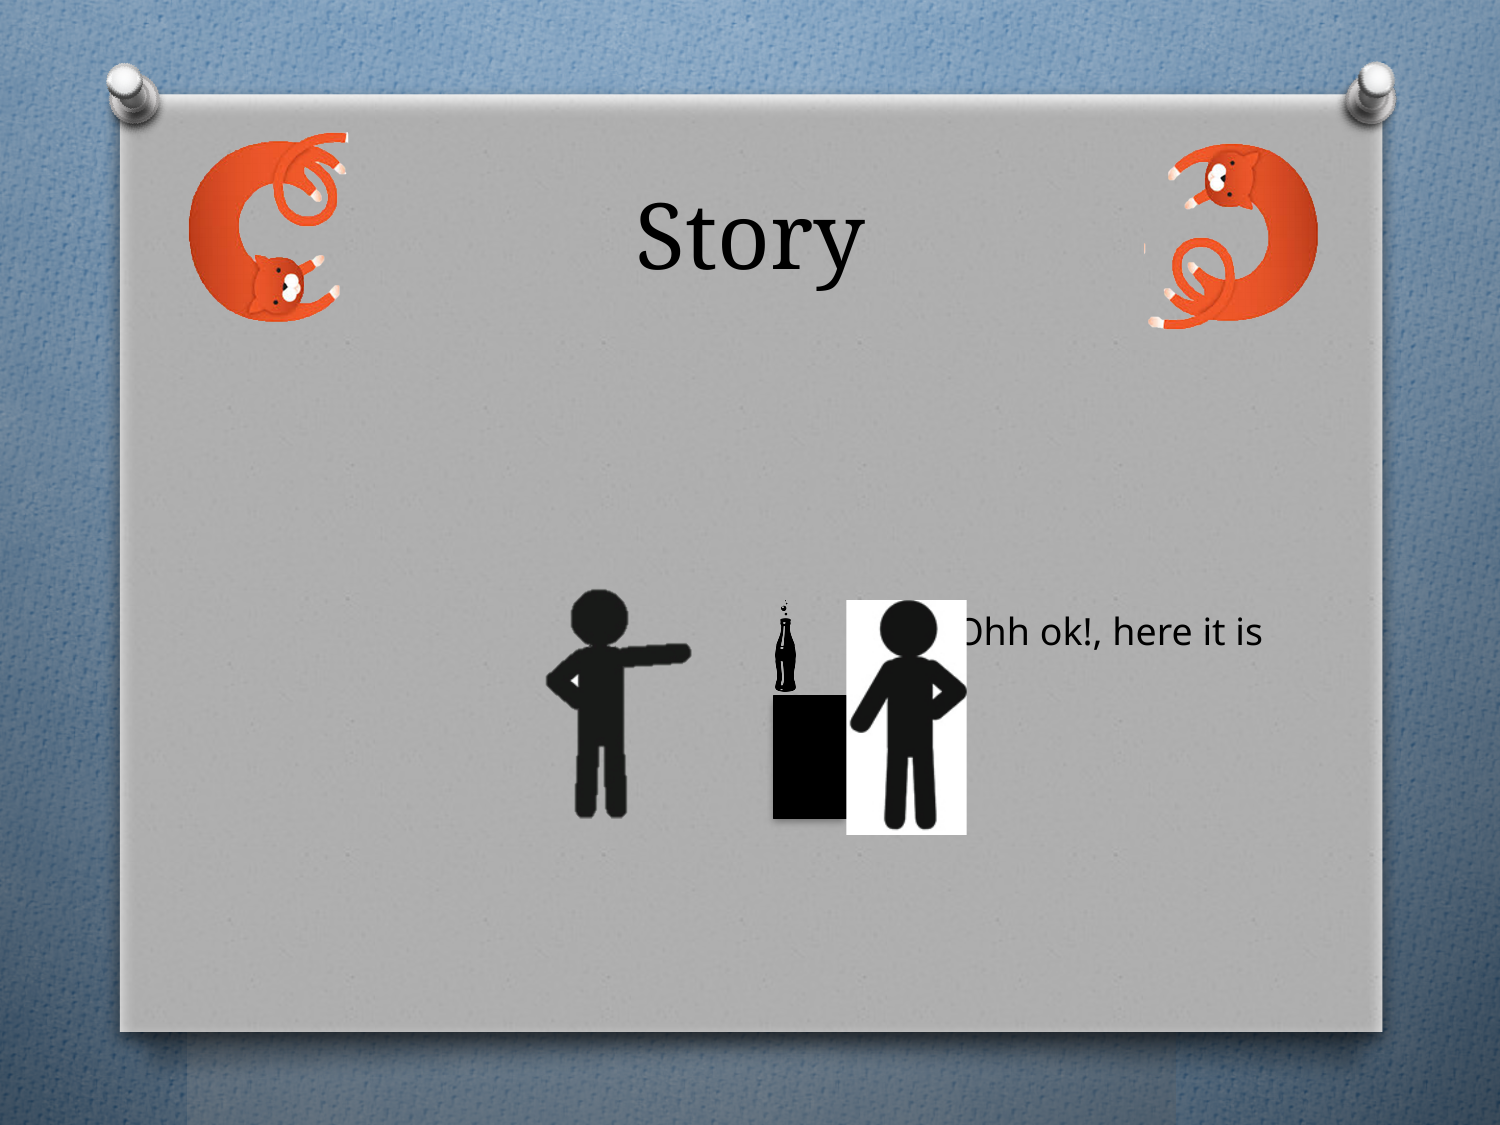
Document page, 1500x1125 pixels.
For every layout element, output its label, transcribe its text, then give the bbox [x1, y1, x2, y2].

picture [846, 600, 967, 835]
text_box [773, 695, 841, 819]
picture [179, 119, 349, 344]
picture [774, 600, 797, 693]
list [1143, 142, 1323, 332]
picture [75, 29, 198, 153]
title Story [350, 134, 1323, 332]
picture [544, 570, 693, 819]
text_box < Ohh ok!, here it is [967, 600, 1279, 661]
picture [1317, 35, 1439, 156]
